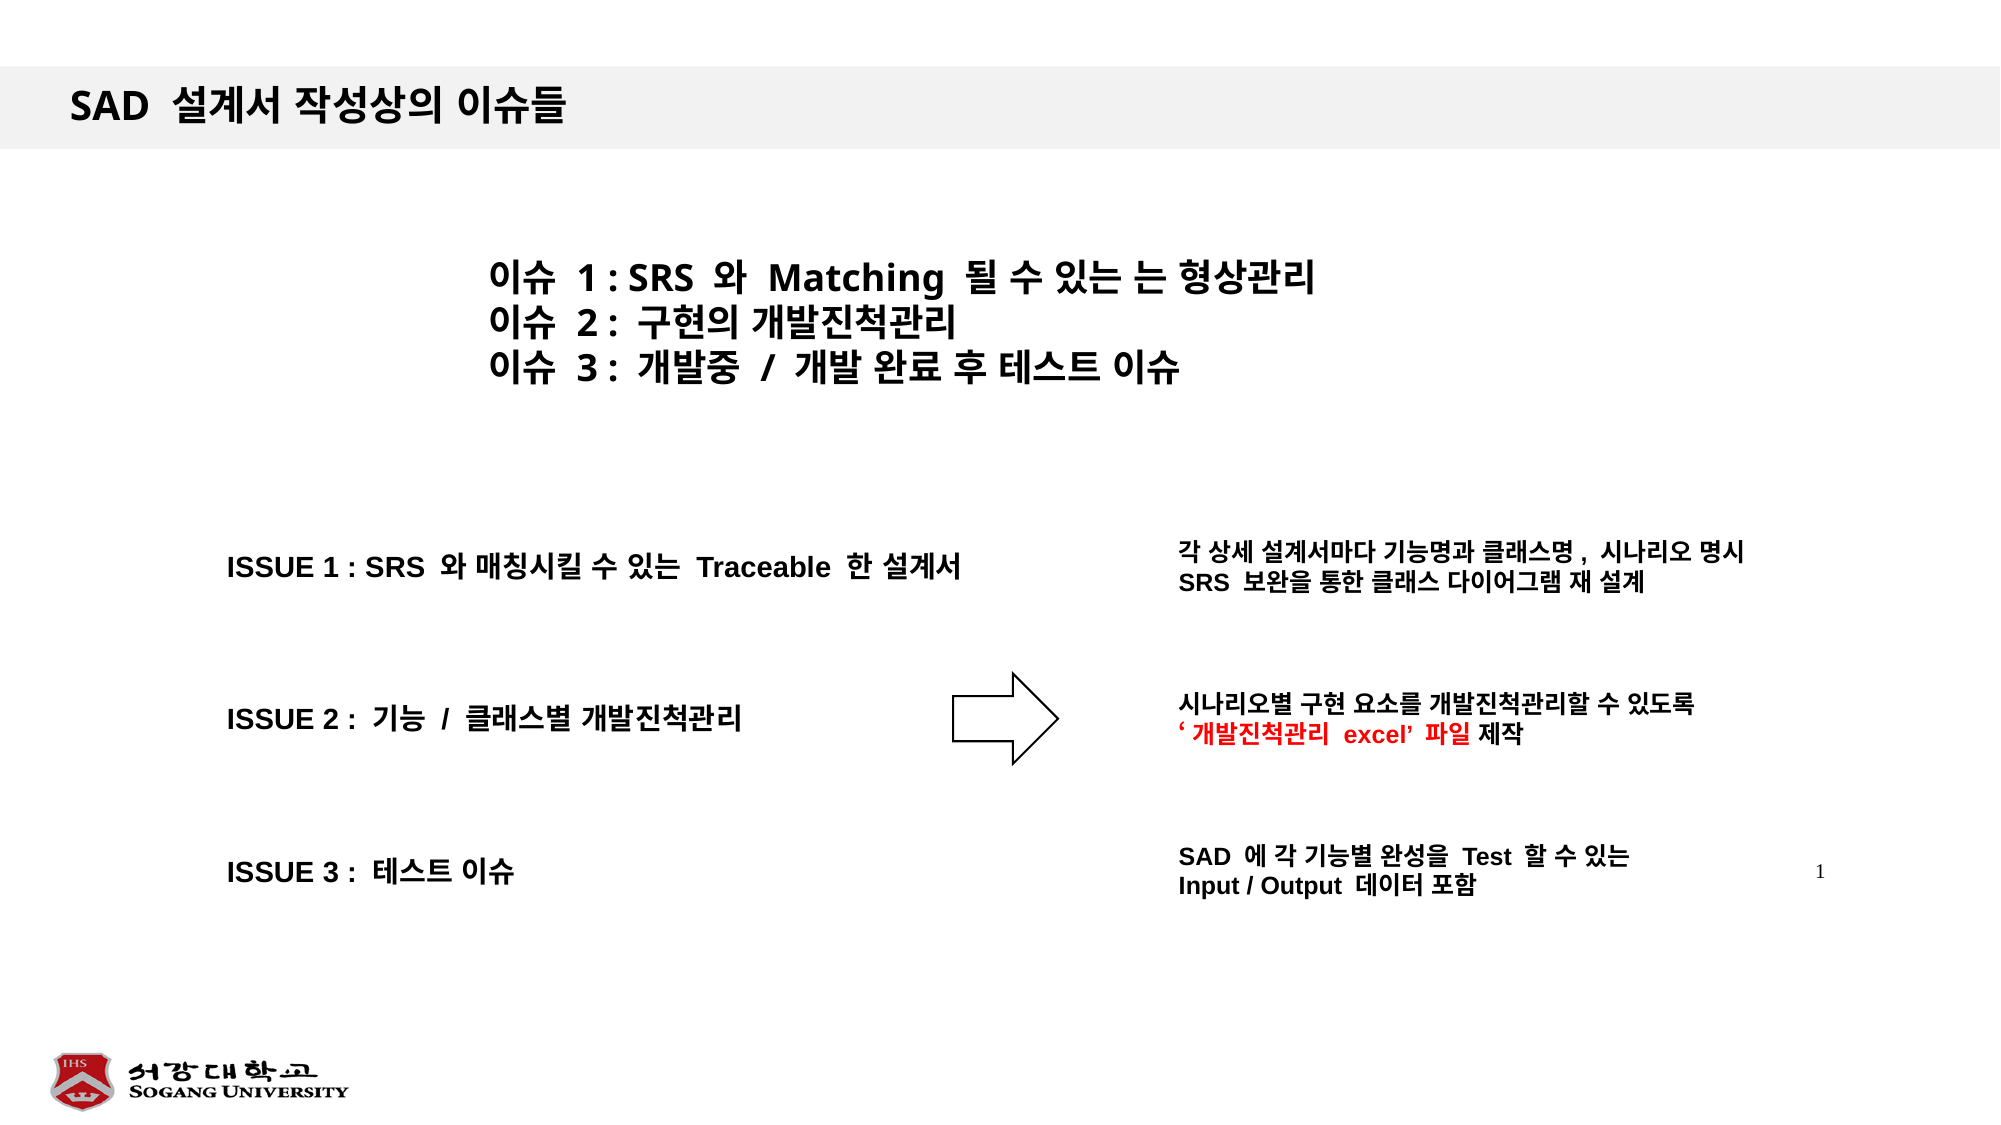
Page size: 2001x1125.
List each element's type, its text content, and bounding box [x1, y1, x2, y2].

text_box ISSUE 1 : SRS 와 매칭시킬 수 있는 Traceable 한 설계서 [212, 540, 1011, 591]
picture [0, 1031, 391, 1125]
text_box 시나리오별 구현 요소를 개발진척관리할 수 있도록 ‘개발진척관리 excel’ 파일 제작 [1163, 680, 1903, 756]
text_box ISSUE 2 : 기능 / 클래스별 개발진척관리 [212, 693, 848, 744]
text_box [952, 671, 1060, 767]
text_box ISSUE 3 : 테스트 이슈 [212, 845, 928, 896]
title SAD 설계서 작성상의 이슈들 [55, 64, 1945, 149]
text_box 이슈 1 : SRS 와 Matching 될 수 있는 는 형상관리 이슈 2 : 구현의 개발진척관리 이슈 3 : 개발중 / 개발 완료 후 테스트 이슈 [473, 246, 1541, 396]
text_box 각 상세 설계서마다 기능명과 클래스명, 시나리오 명시 SRS 보완을 통한 클래스 다이어그램 재 설계 [1163, 528, 1940, 604]
text_box SAD 에 각 기능별 완성을 Test 할 수 있는 Input / Output 데이터 포함 [1163, 832, 1940, 908]
